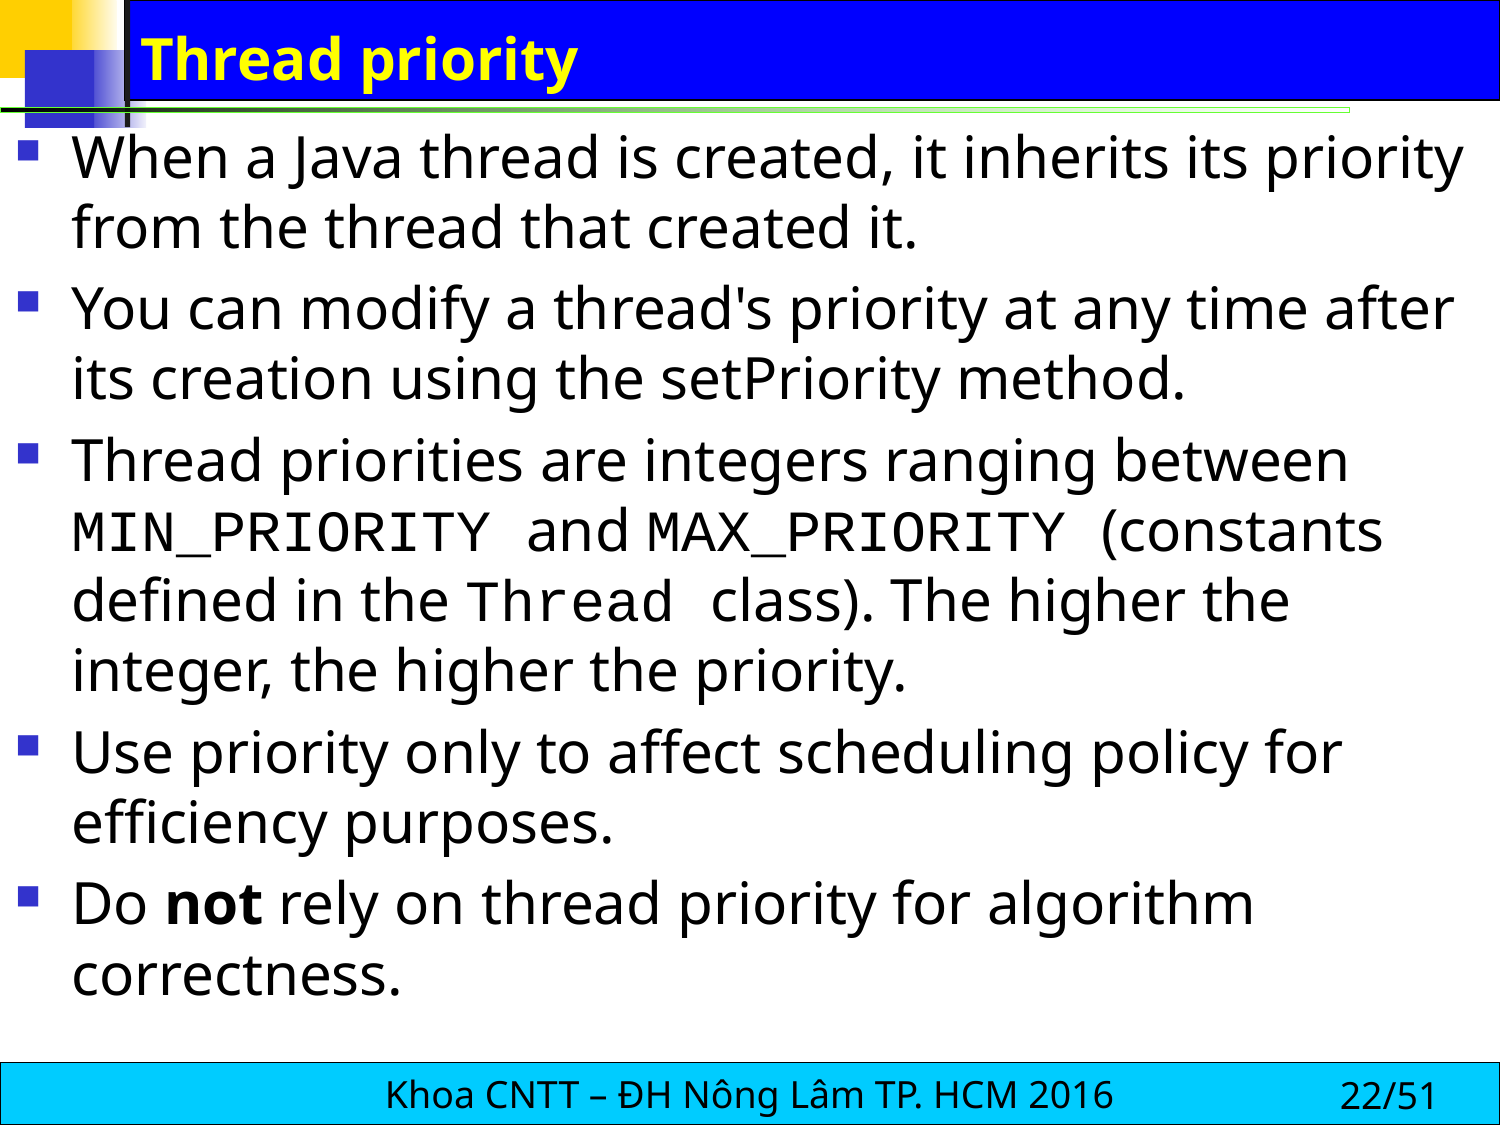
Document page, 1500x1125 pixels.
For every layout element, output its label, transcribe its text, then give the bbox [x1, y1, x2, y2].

list When a Java thread is created, it inherits its priority from the thread that created it. You can modify a thread's priority at any time after its creation using the setPriority method. Thread priorities are integers ranging between MIN_PRIORITY and MAX_PRIORITY (constants defined in the Thread class). The higher the integer, the higher the priority. Use priority only to affect scheduling policy for efficiency purposes. Do not rely on thread priority for algorithm correctness. [0, 112, 1500, 1051]
title Thread priority [124, 12, 1467, 101]
